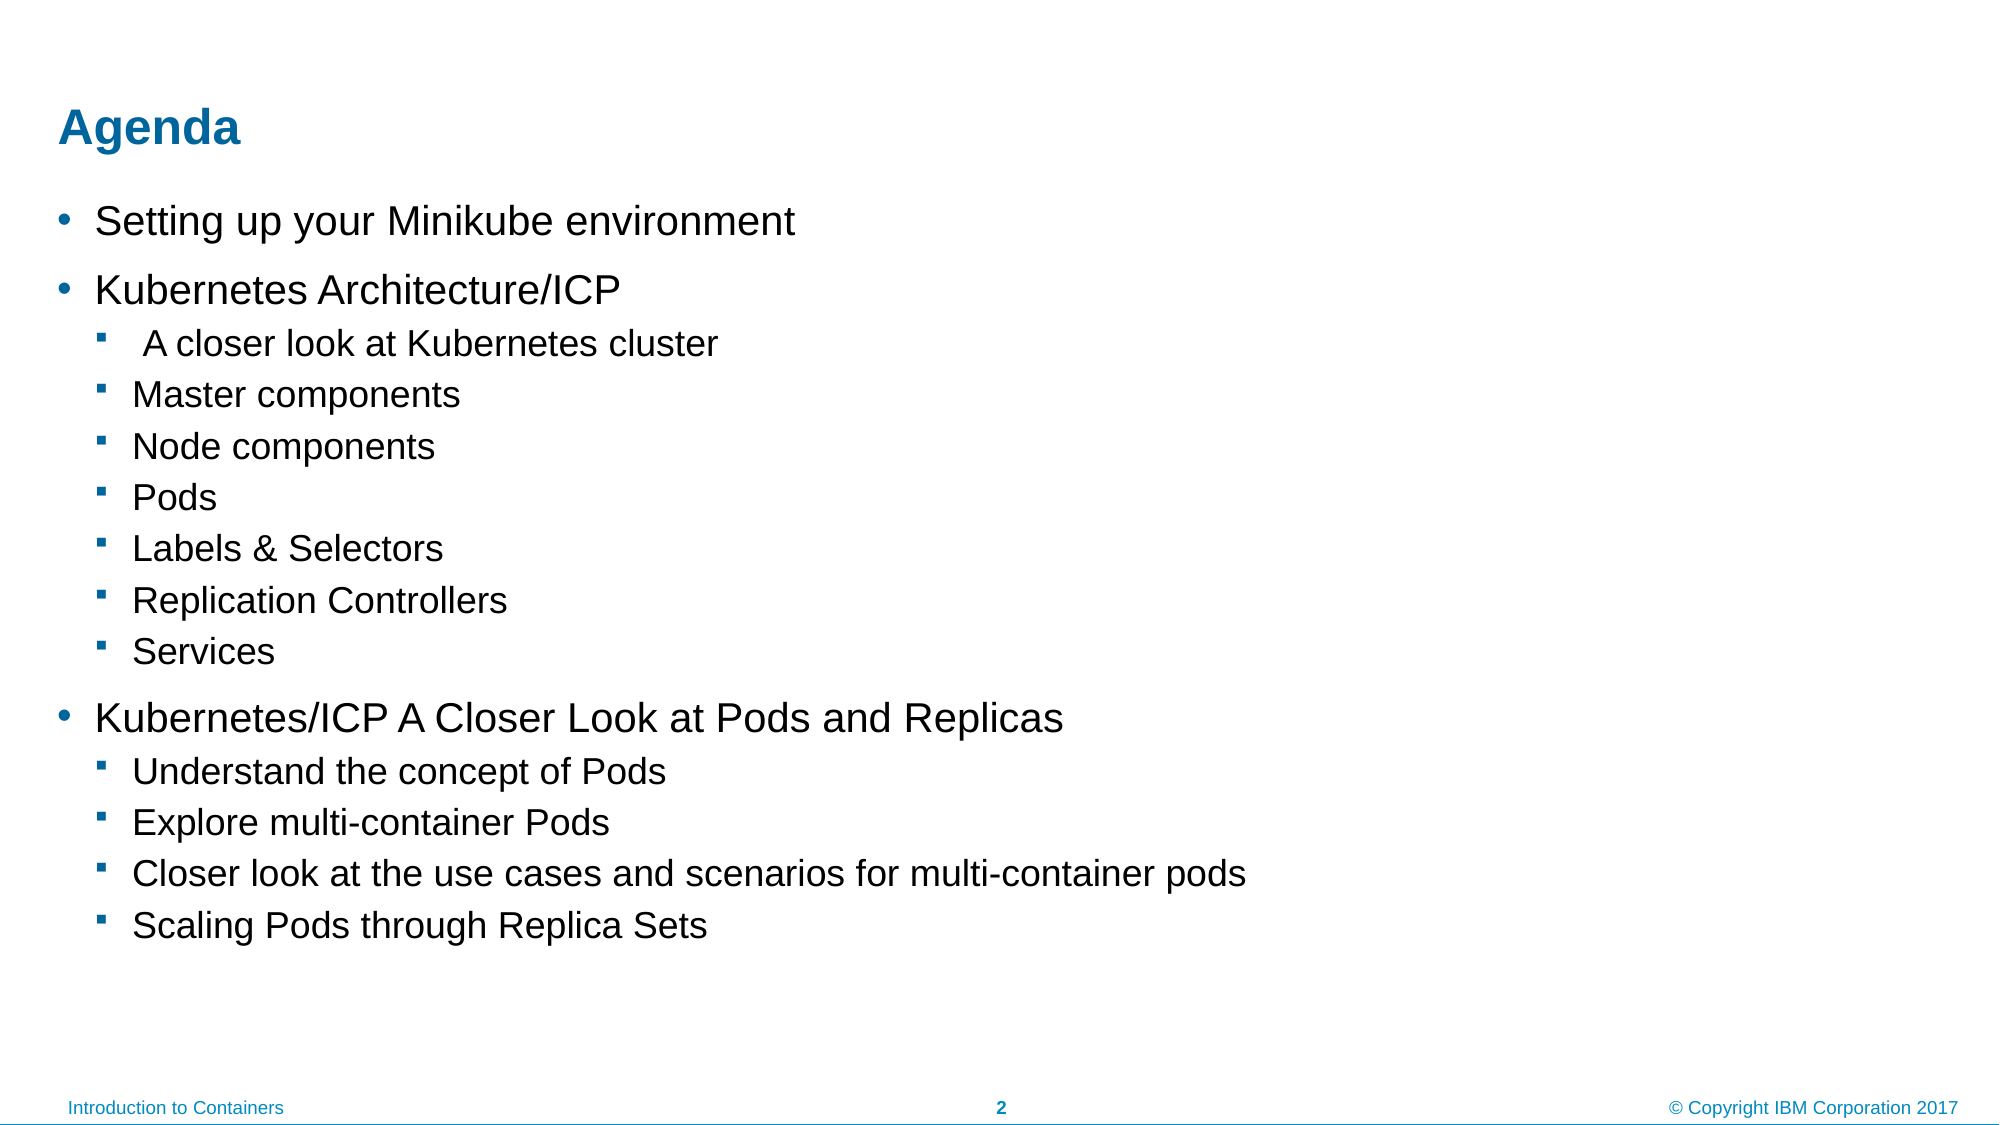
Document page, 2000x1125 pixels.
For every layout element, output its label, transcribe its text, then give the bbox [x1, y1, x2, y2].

footer © Copyright IBM Corporation 2017 [1658, 1096, 1974, 1125]
list Setting up your Minikube environment Kubernetes Architecture/ICP A closer look at Kubernetes cluster Master components Node components Pods Labels & Selectors Replication Controllers Services Kubernetes/ICP A Closer Look at Pods and Replicas Understand the concept of Pods Explore multi-container Pods Closer look at the use cases and scenarios for multi-container pods Scaling Pods through Replica Sets [41, 191, 1977, 1096]
slide_number 2 [914, 1096, 1096, 1124]
title Agenda [42, 90, 1978, 166]
